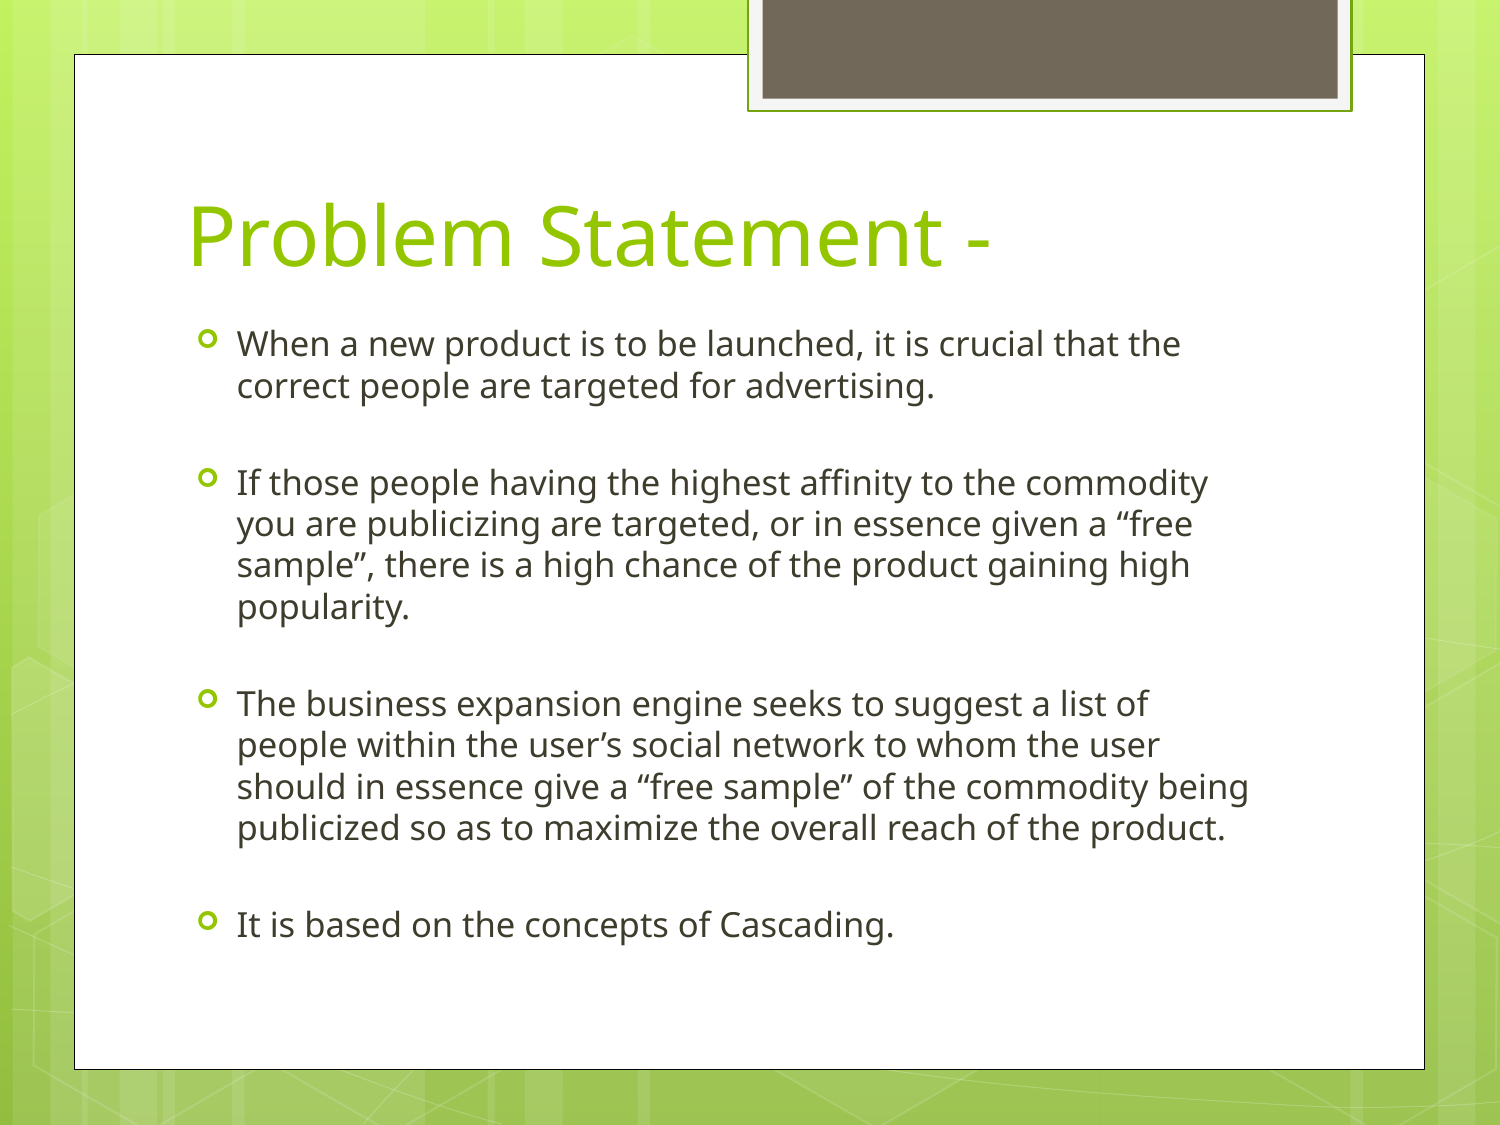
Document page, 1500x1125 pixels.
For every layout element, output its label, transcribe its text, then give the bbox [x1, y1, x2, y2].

list When a new product is to be launched, it is crucial that the correct people are targeted for advertising. If those people having the highest affinity to the commodity you are publicizing are targeted, or in essence given a “free sample”, there is a high chance of the product gaining high popularity. The business expansion engine seeks to suggest a list of people within the user’s social network to whom the user should in essence give a “free sample” of the commodity being publicized so as to maximize the overall reach of the product. It is based on the concepts of Cascading. [171, 314, 1283, 957]
title Problem Statement - [171, 168, 1324, 291]
